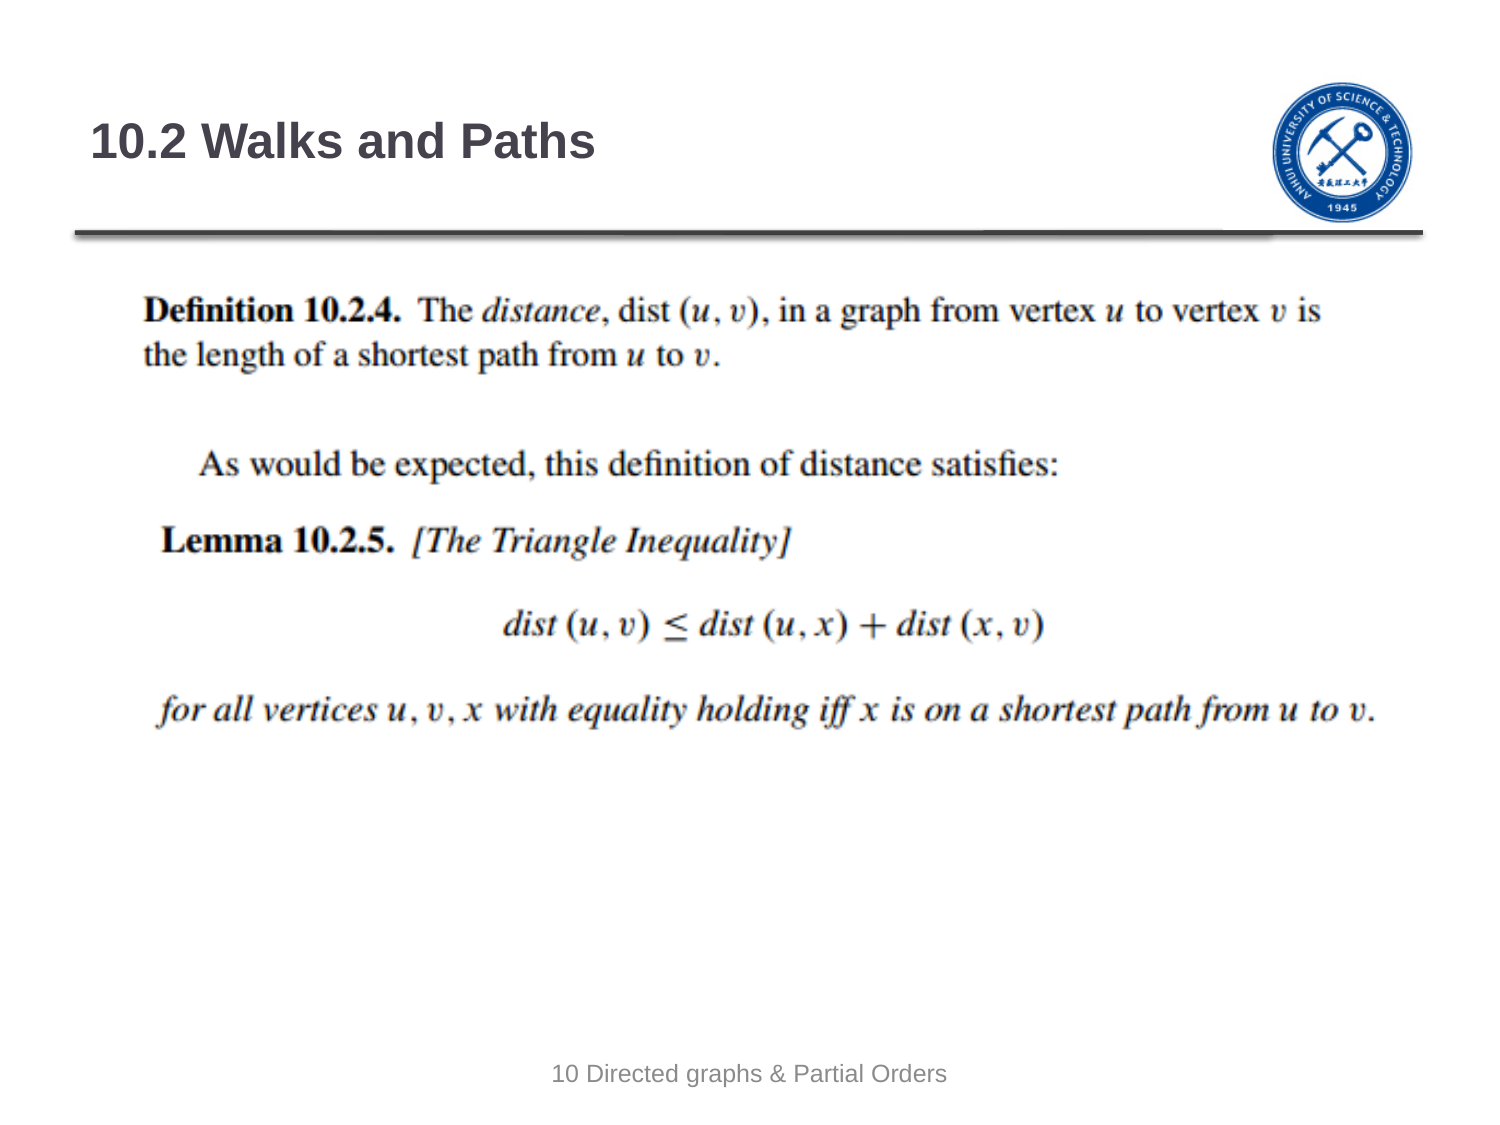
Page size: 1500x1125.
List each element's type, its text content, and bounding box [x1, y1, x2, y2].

title 10.2 Walks and Paths [74, 44, 1272, 233]
picture [1223, 34, 1430, 230]
picture [135, 281, 1334, 379]
footer 10 Directed graphs & Partial Orders [512, 1042, 988, 1103]
picture [149, 428, 1387, 752]
